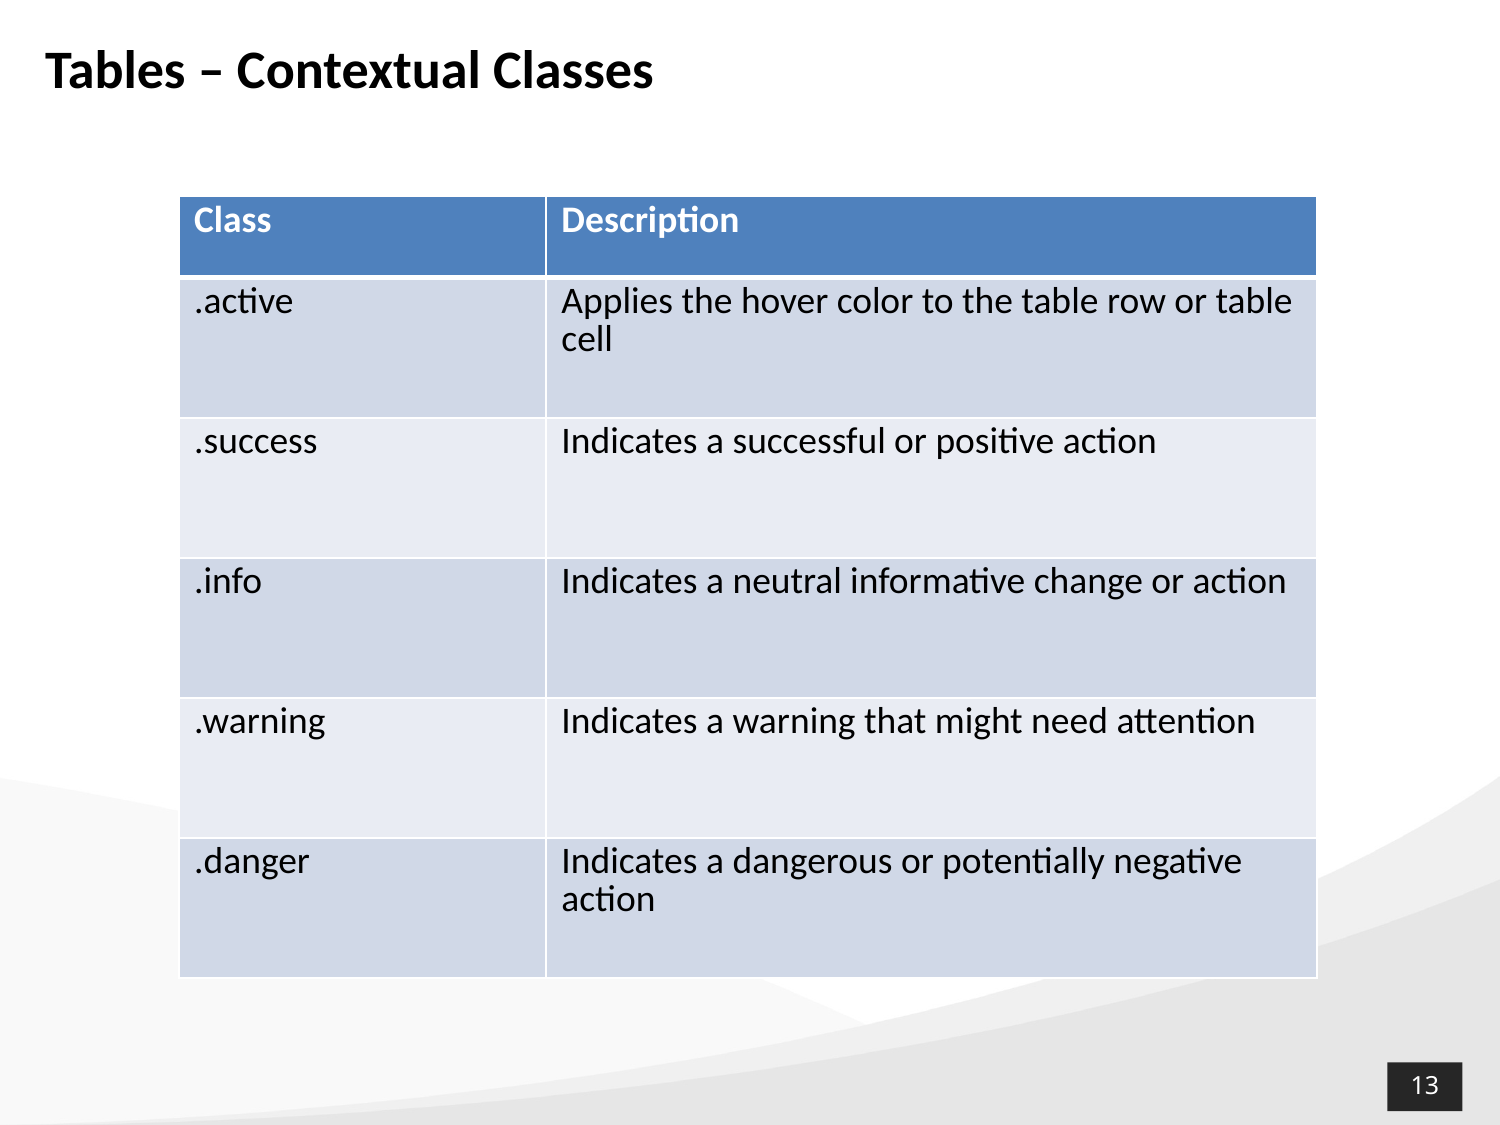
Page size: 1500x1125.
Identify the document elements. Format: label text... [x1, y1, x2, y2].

title Tables – Contextual Classes [29, 21, 1478, 114]
table_cell .success [180, 419, 545, 557]
table_header Description [547, 197, 1316, 275]
picture [0, 0, 1500, 1125]
table_cell .danger [180, 839, 545, 977]
table_cell Applies the hover color to the table row or table cell [547, 280, 1316, 417]
table_cell Indicates a successful or positive action [547, 419, 1316, 557]
table_header Class [180, 197, 545, 275]
table_cell Indicates a neutral informative change or action [547, 559, 1316, 697]
table_cell Indicates a dangerous or potentially negative action [547, 839, 1316, 977]
table_cell .warning [180, 699, 545, 837]
table_cell .active [180, 280, 545, 417]
table_cell .info [180, 559, 545, 697]
table_cell Indicates a warning that might need attention [547, 699, 1316, 837]
